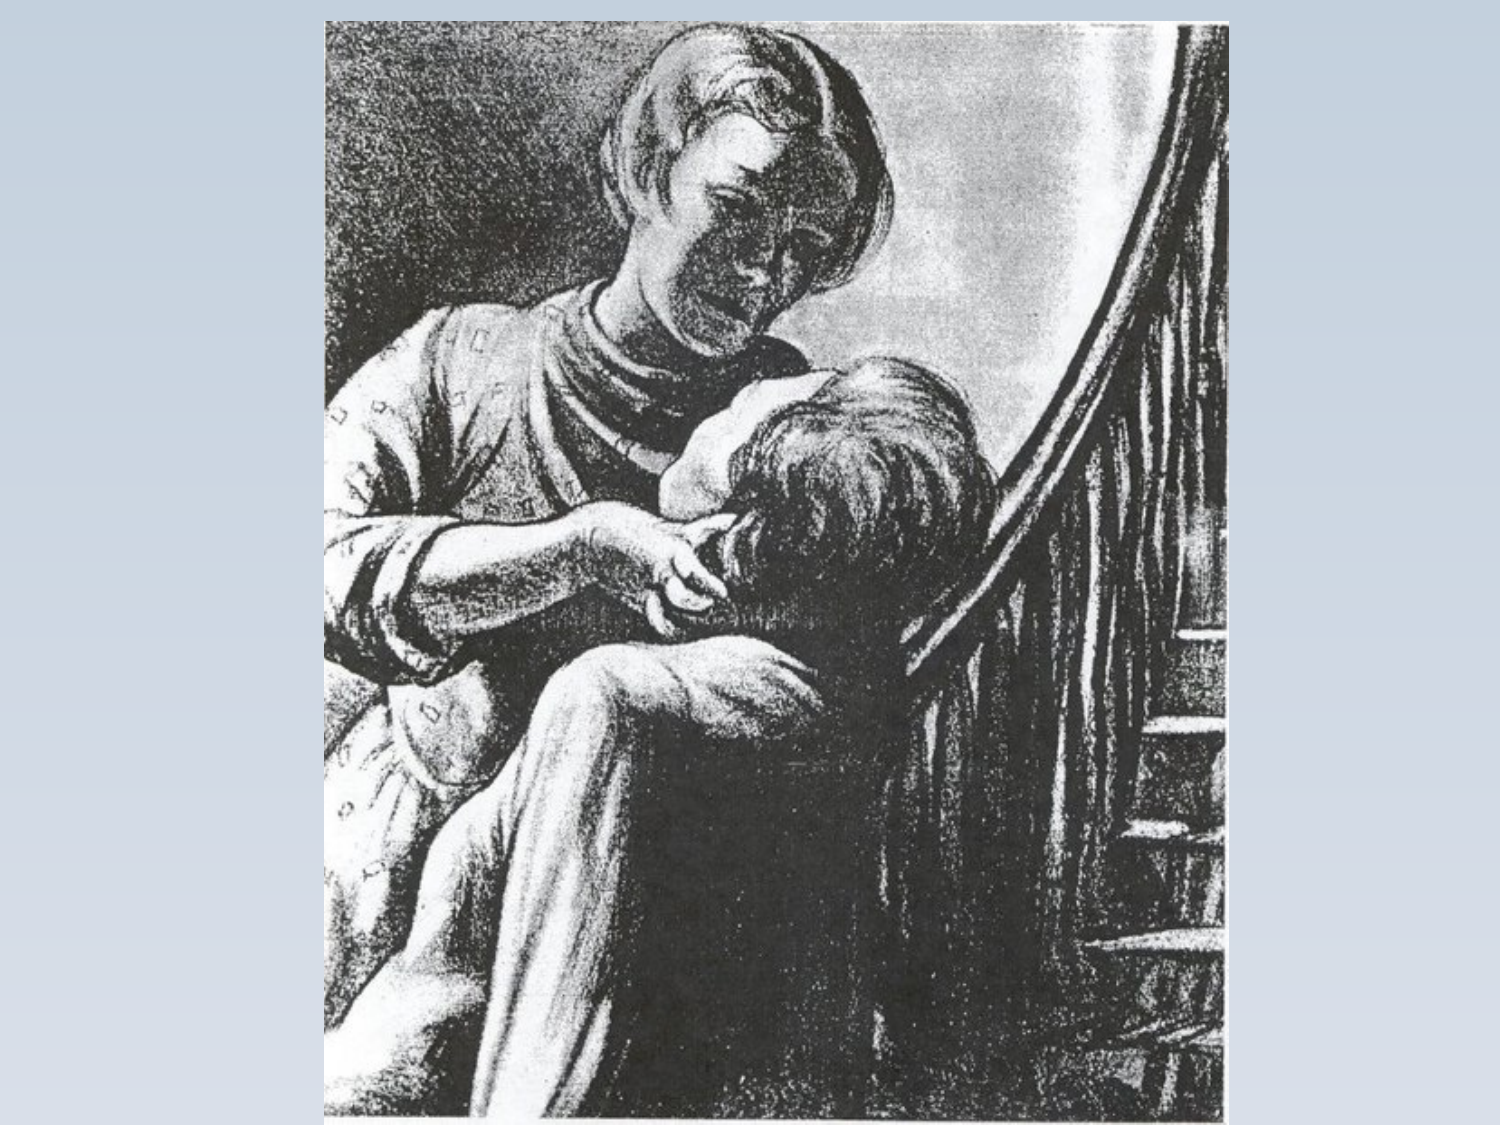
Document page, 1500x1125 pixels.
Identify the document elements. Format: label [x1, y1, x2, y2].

picture [324, 21, 1229, 1125]
